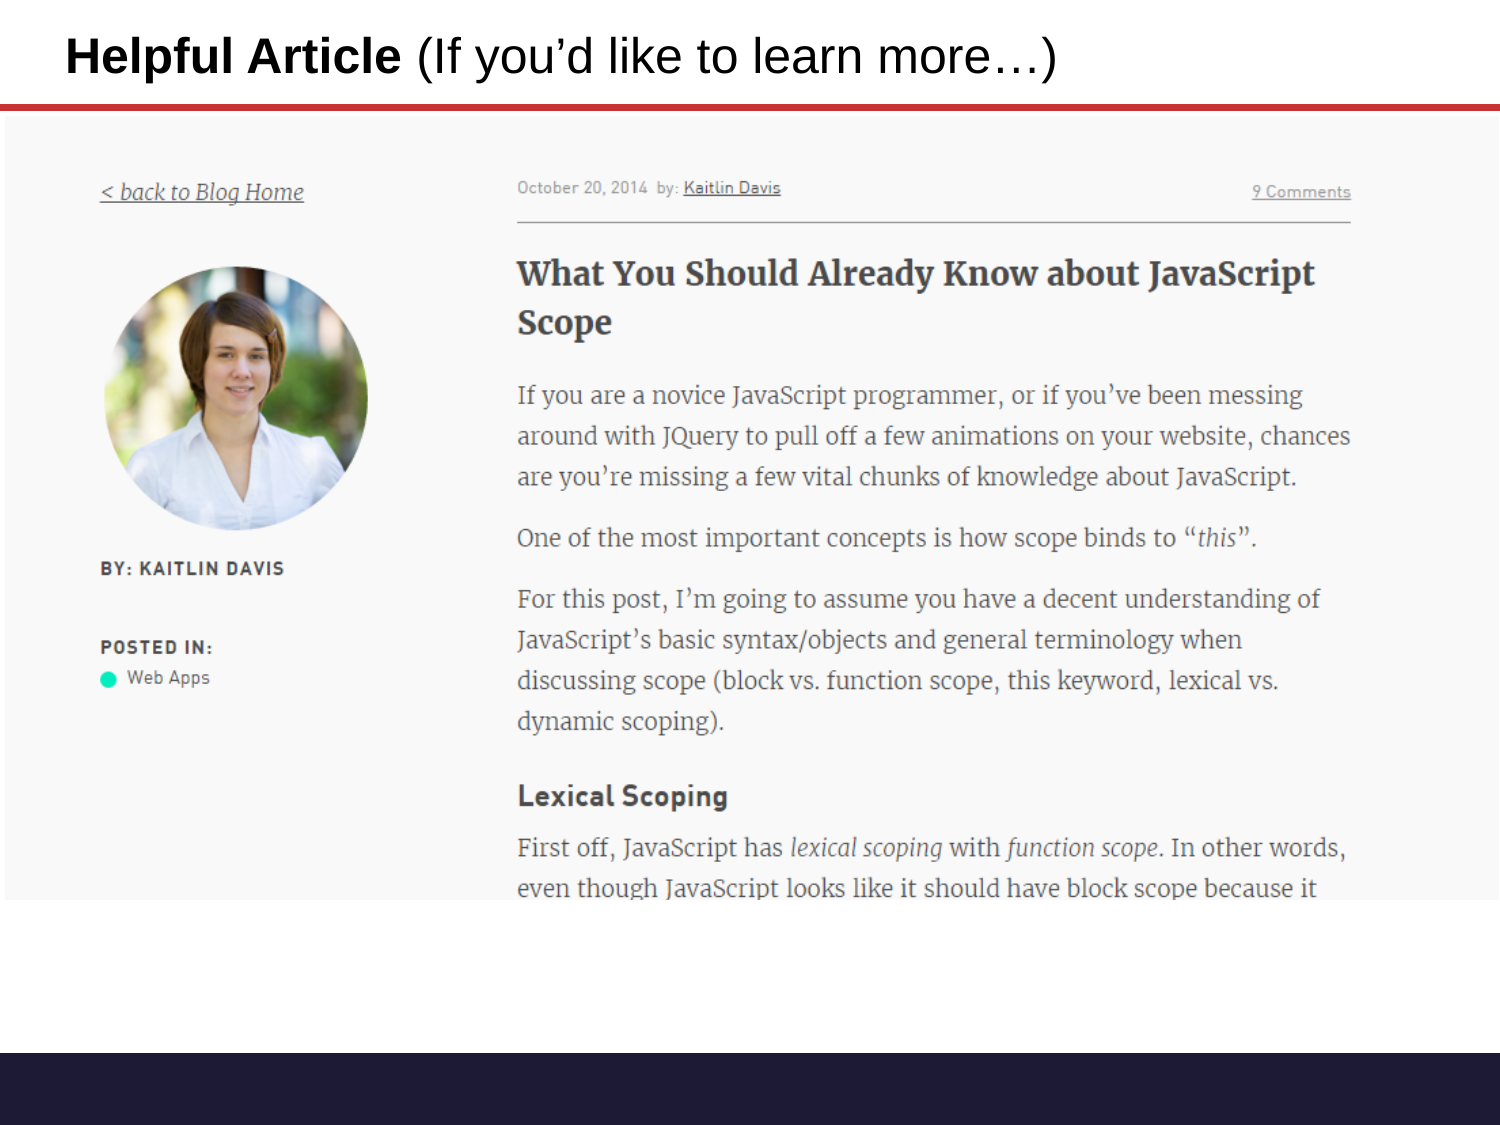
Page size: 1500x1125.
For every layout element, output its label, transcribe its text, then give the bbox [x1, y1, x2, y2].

text_box Helpful Article (If you’d like to learn more…) [50, 16, 1500, 92]
picture [4, 116, 1500, 901]
